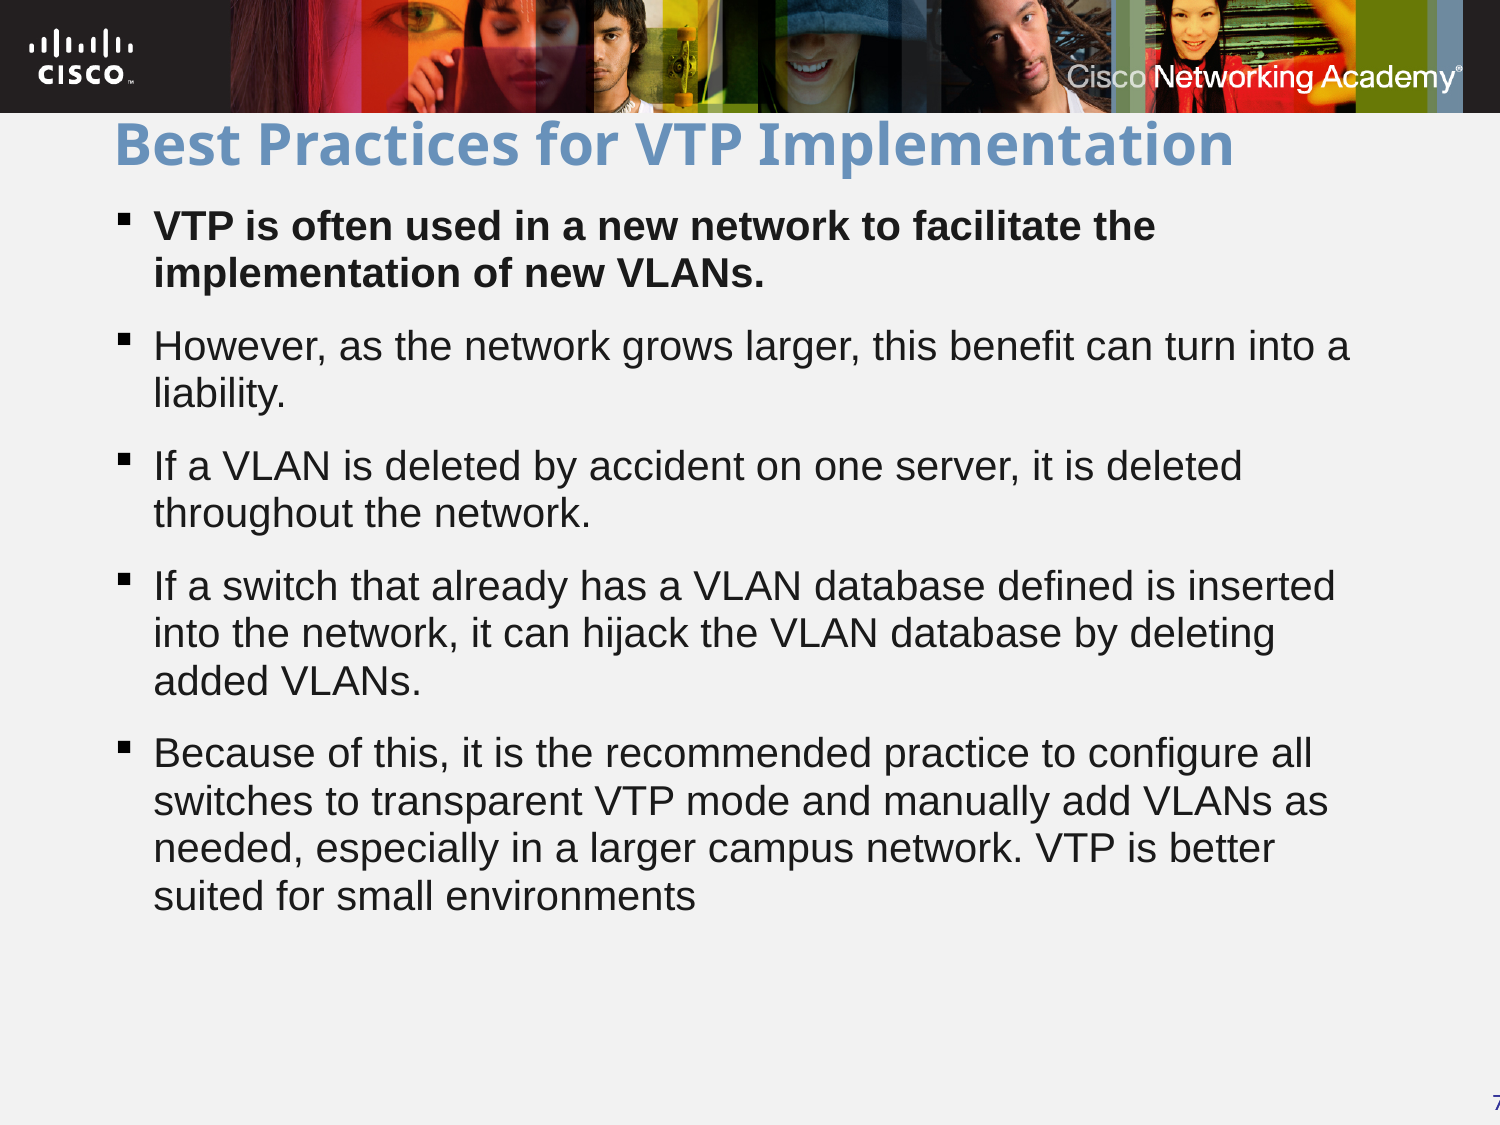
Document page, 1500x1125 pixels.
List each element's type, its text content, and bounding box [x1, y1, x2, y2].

picture [0, 0, 107, 113]
title Best Practices for VTP Implementation [107, 0, 1444, 185]
picture [1444, 0, 1500, 113]
list VTP is often used in a new network to facilitate the implementation of new VLANs. However, as the network grows larger, this benefit can turn into a liability. If a VLAN is deleted by accident on one server, it is deleted throughout the network. If a switch that already has a VLAN database defined is inserted into the network, it can hijack the VLAN database by deleting added VLANs. Because of this, it is the recommended practice to configure all switches to transparent VTP mode and manually add VLANs as needed, especially in a larger campus network. VTP is better suited for small environments [107, 196, 1411, 1125]
